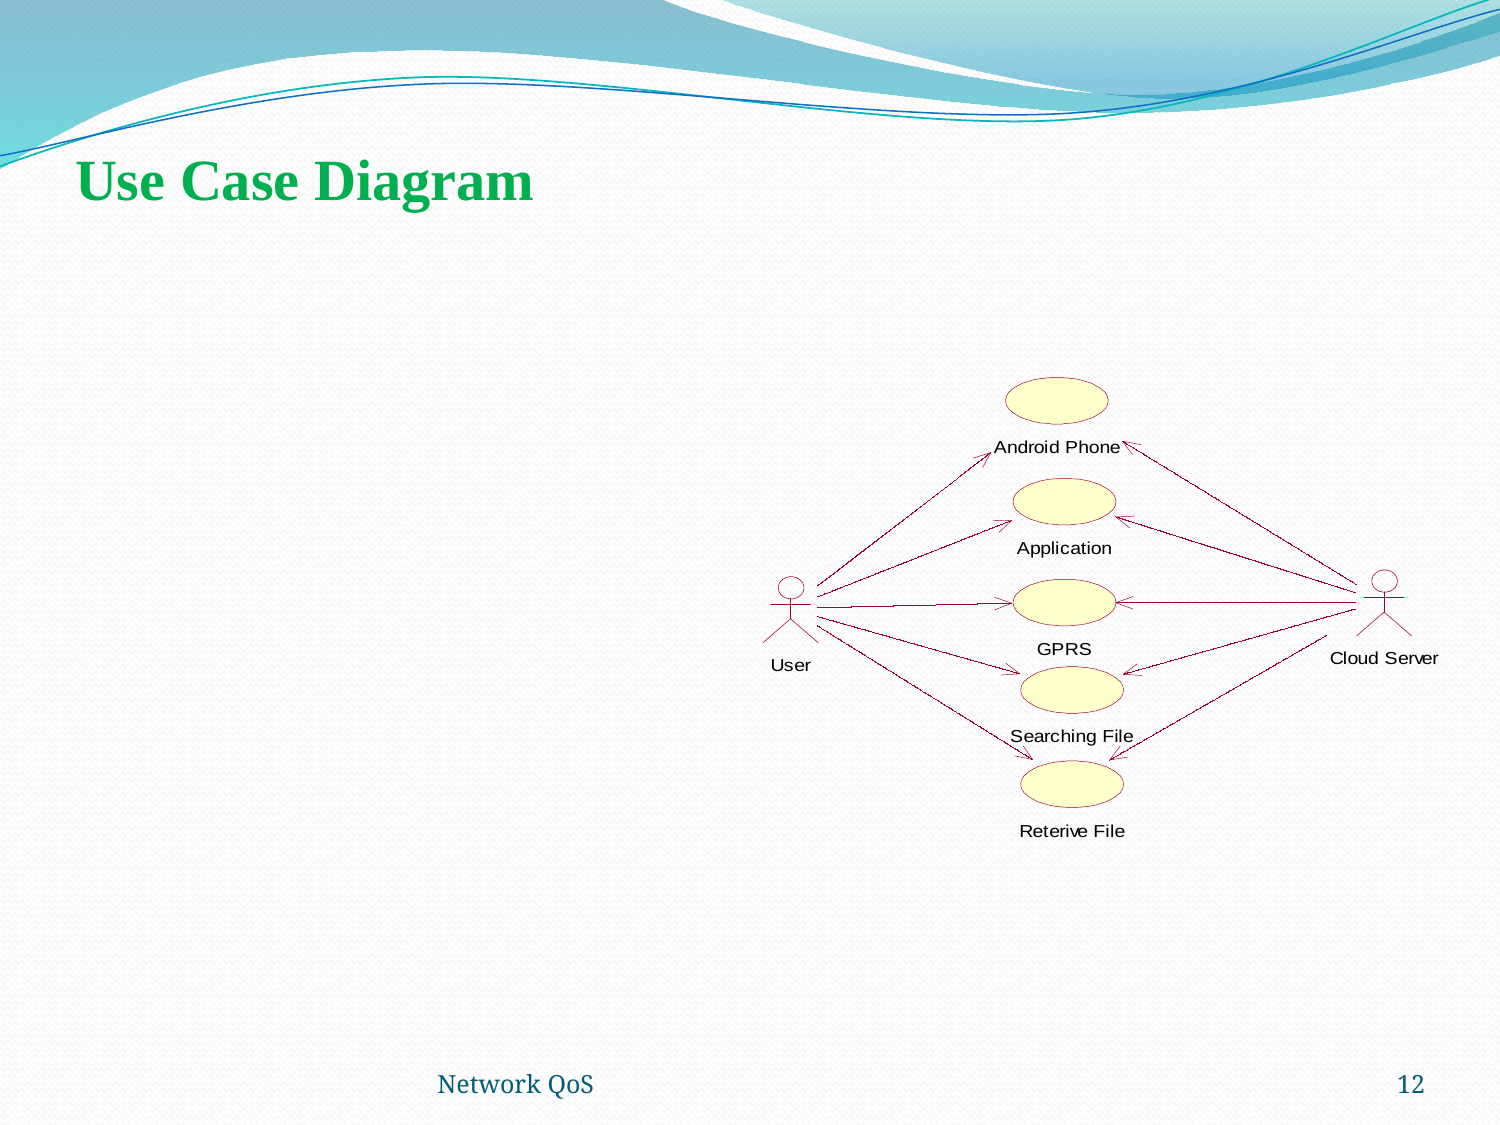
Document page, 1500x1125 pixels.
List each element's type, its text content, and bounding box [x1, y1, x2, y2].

footer Network QoS [437, 1042, 988, 1103]
title Use Case Diagram [75, 75, 1500, 213]
slide_number 12 [1299, 1042, 1425, 1103]
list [674, 349, 1500, 889]
